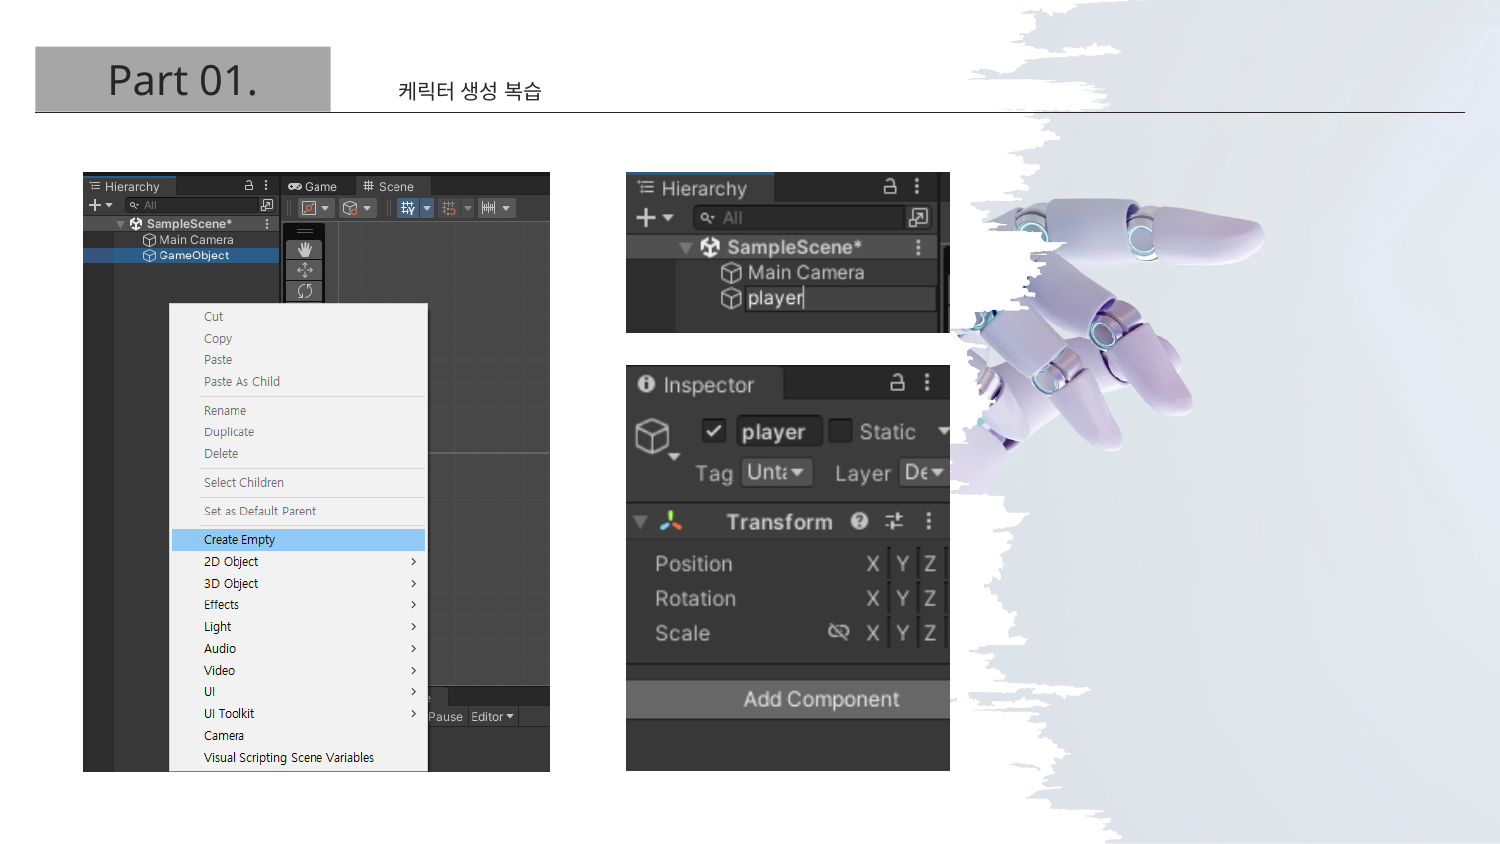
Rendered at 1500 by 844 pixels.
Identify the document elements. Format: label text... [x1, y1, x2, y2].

text_box Part 01. [35, 46, 331, 111]
text_box 케릭터 생성 복습 [316, 71, 625, 111]
picture [626, 0, 1500, 844]
picture [82, 172, 551, 773]
